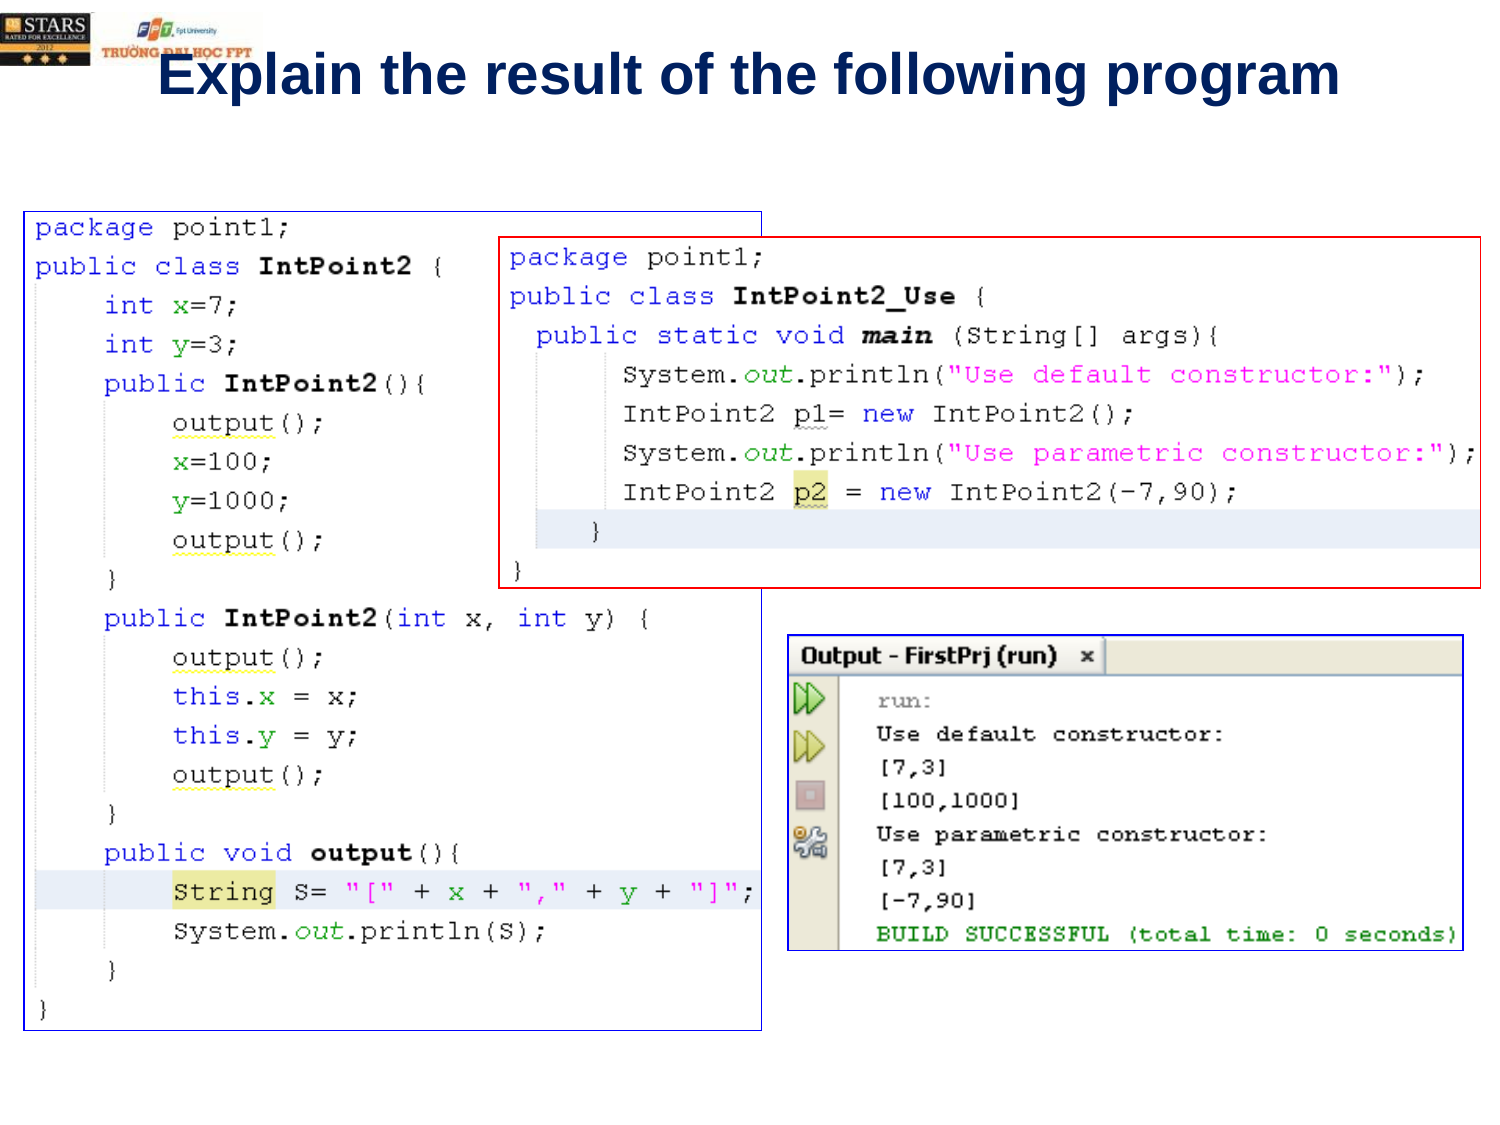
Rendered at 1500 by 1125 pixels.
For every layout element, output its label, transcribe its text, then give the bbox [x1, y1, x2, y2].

title Explain the result of the following program [0, 24, 1500, 118]
picture [24, 212, 1480, 1030]
picture [788, 635, 1463, 951]
picture [0, 12, 263, 24]
